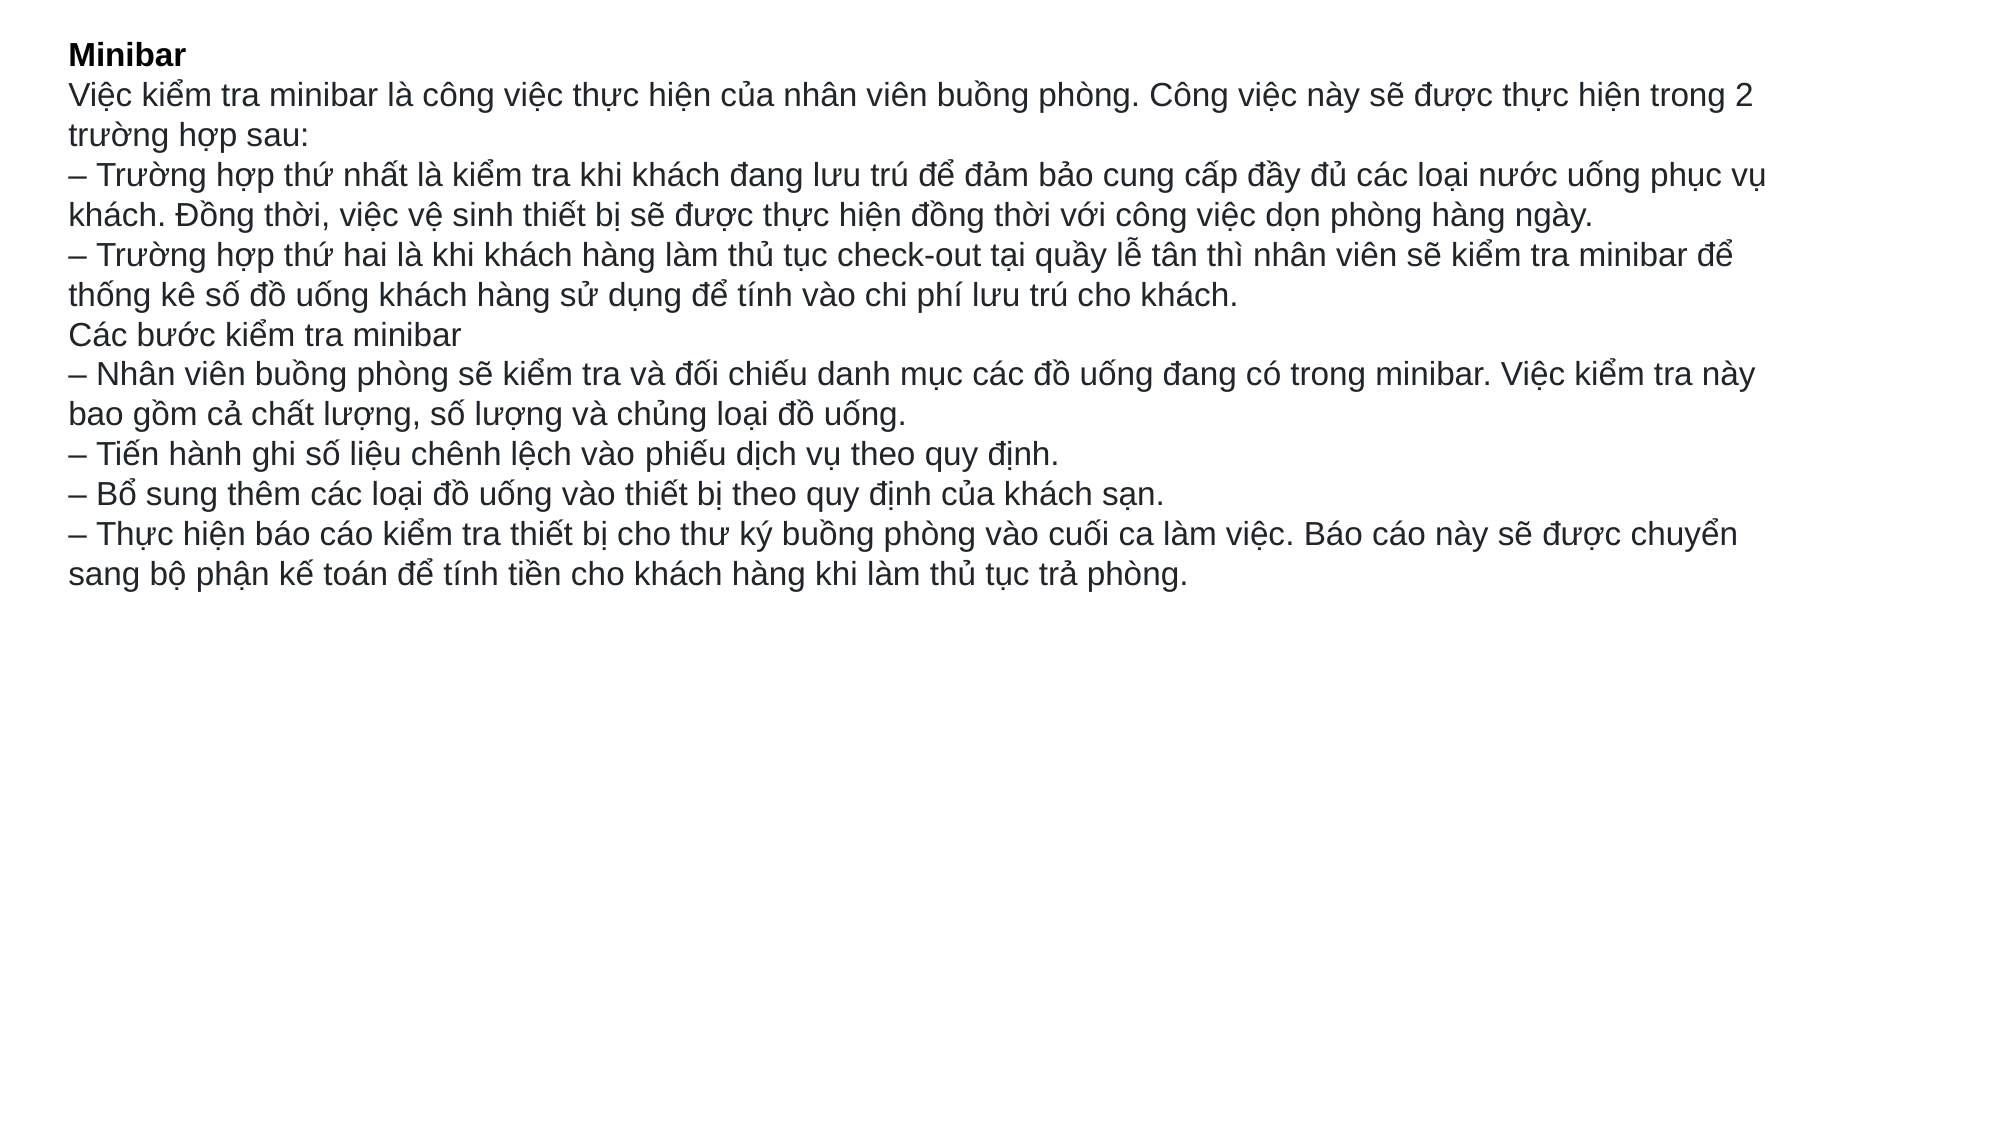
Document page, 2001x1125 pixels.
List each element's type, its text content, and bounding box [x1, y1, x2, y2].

text_box Minibar Việc kiểm tra minibar là công việc thực hiện của nhân viên buồng phòng. Công việc này sẽ được thực hiện trong 2 trường hợp sau: – Trường hợp thứ nhất là kiểm tra khi khách đang lưu trú để đảm bảo cung cấp đầy đủ các loại nước uống phục vụ khách. Đồng thời, việc vệ sinh thiết bị sẽ được thực hiện đồng thời với công việc dọn phòng hàng ngày. – Trường hợp thứ hai là khi khách hàng làm thủ tục check-out tại quầy lễ tân thì nhân viên sẽ kiểm tra minibar để thống kê số đồ uống khách hàng sử dụng để tính vào chi phí lưu trú cho khách. Các bước kiểm tra minibar – Nhân viên buồng phòng sẽ kiểm tra và đối chiếu danh mục các đồ uống đang có trong minibar. Việc kiểm tra này bao gồm cả chất lượng, số lượng và chủng loại đồ uống. – Tiến hành ghi số liệu chênh lệch vào phiếu dịch vụ theo quy định. – Bổ sung thêm các loại đồ uống vào thiết bị theo quy định của khách sạn. – Thực hiện báo cáo kiểm tra thiết bị cho thư ký buồng phòng vào cuối ca làm việc. Báo cáo này sẽ được chuyển sang bộ phận kế toán để tính tiền cho khách hàng khi làm thủ tục trả phòng. [53, 25, 1824, 645]
